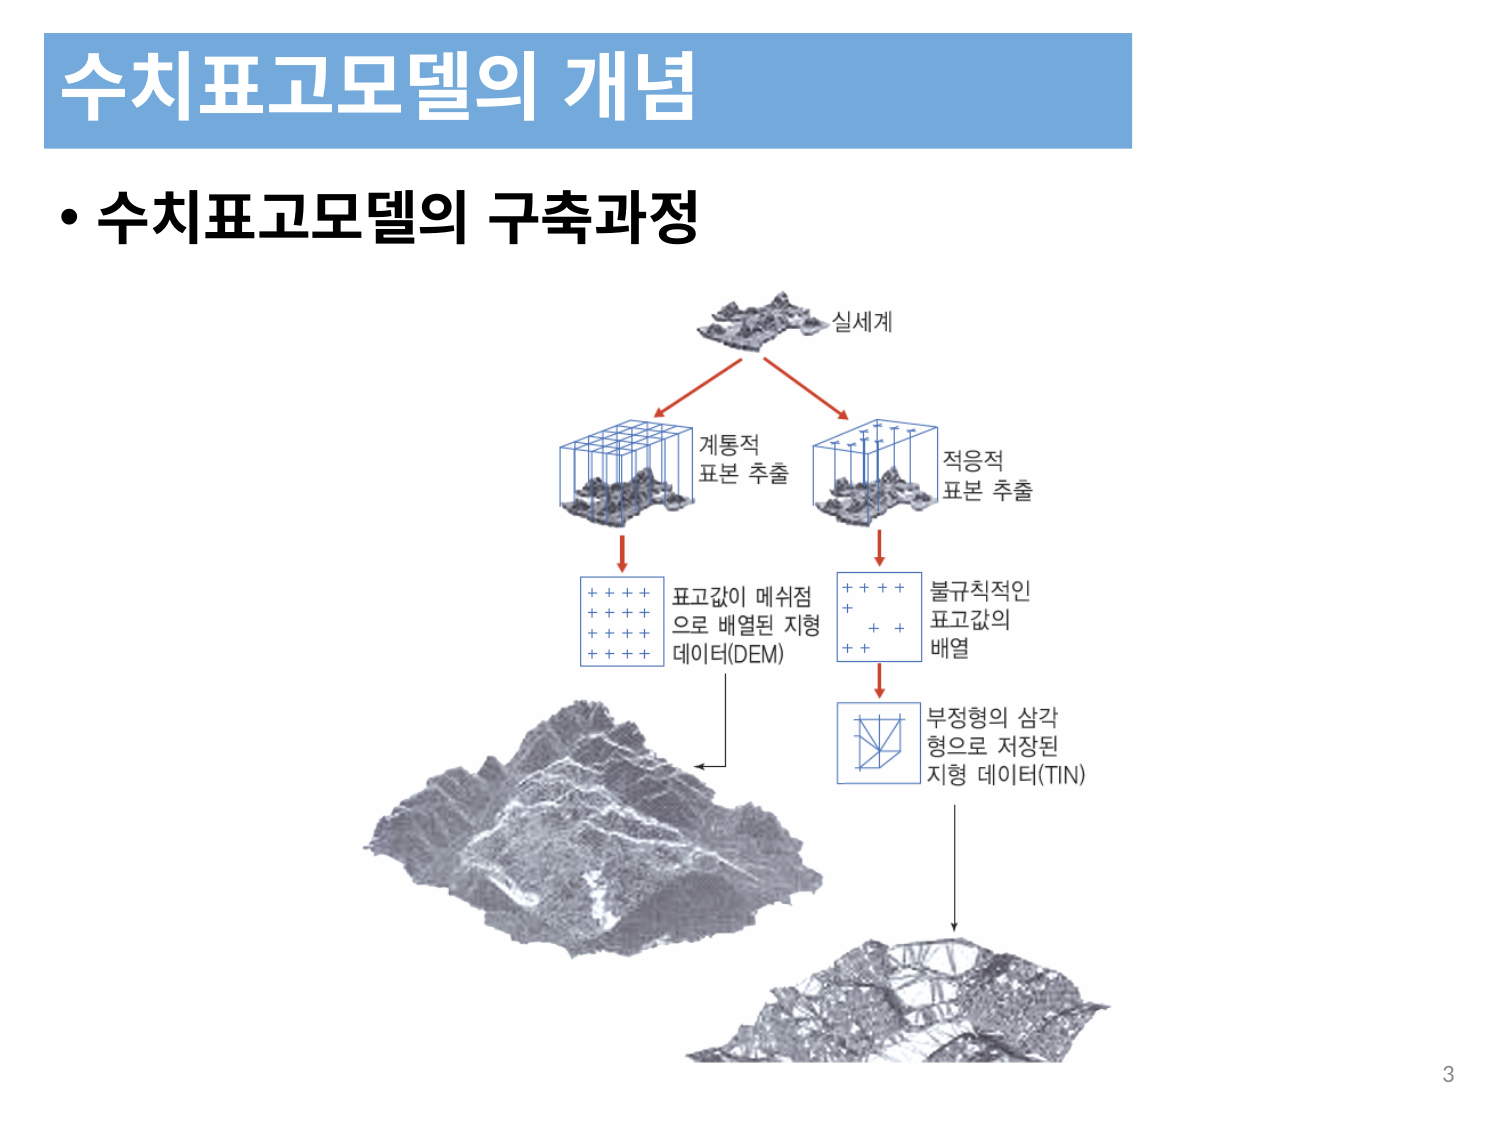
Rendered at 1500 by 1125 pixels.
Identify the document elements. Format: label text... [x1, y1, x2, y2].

slide_number 301 [1132, 1042, 1470, 1103]
list 수치표고모델의 개념 [44, 33, 1133, 149]
picture [360, 289, 1123, 1073]
list 수치표고모델의 구축과정 [44, 181, 1440, 1006]
